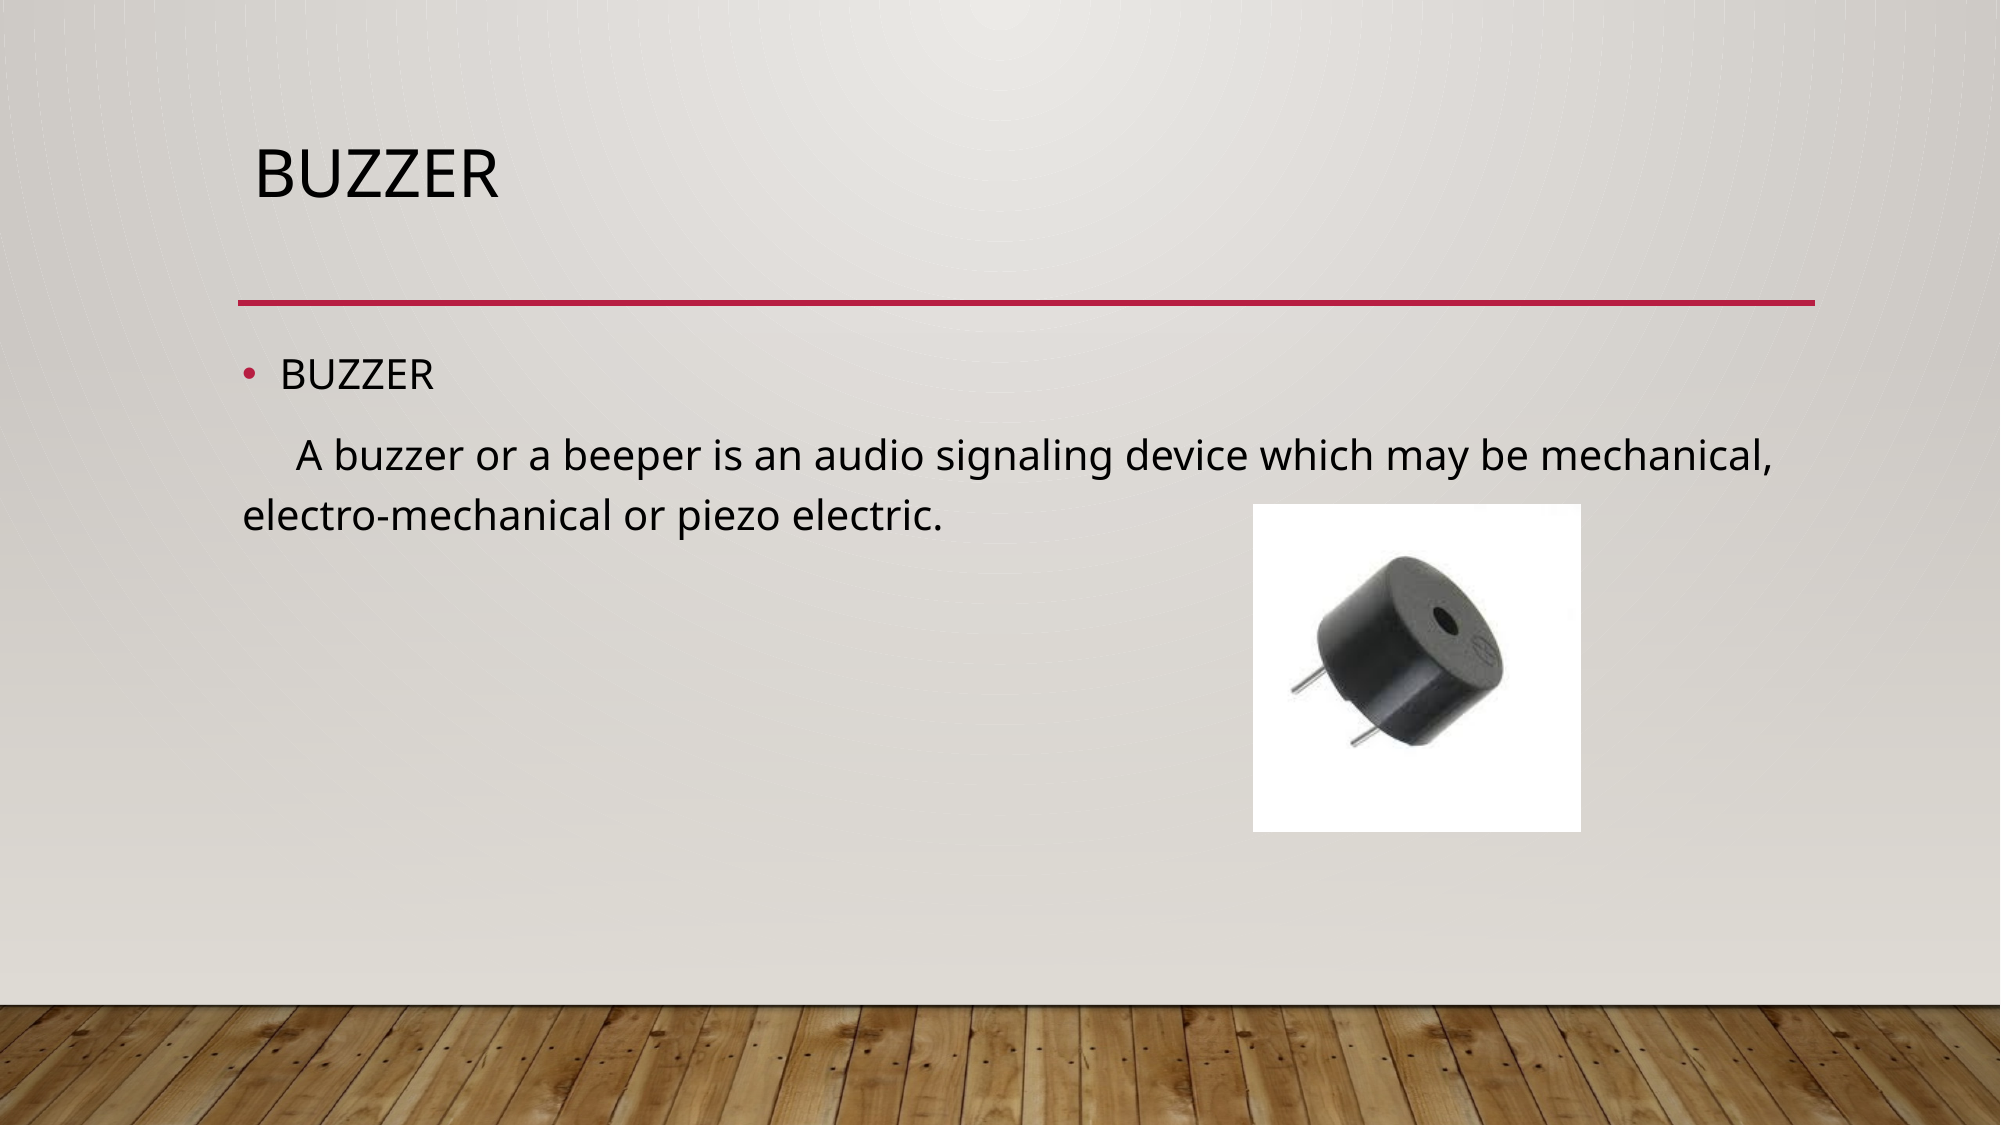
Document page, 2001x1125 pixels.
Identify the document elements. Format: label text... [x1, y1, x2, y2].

list BUZZER A buzzer or a beeper is an audio signaling device which may be mechanical, electro-mechanical or piezo electric. [227, 330, 1803, 897]
picture [1253, 504, 1581, 832]
picture [0, 1005, 2000, 1125]
title BUZZER [238, 131, 1814, 305]
